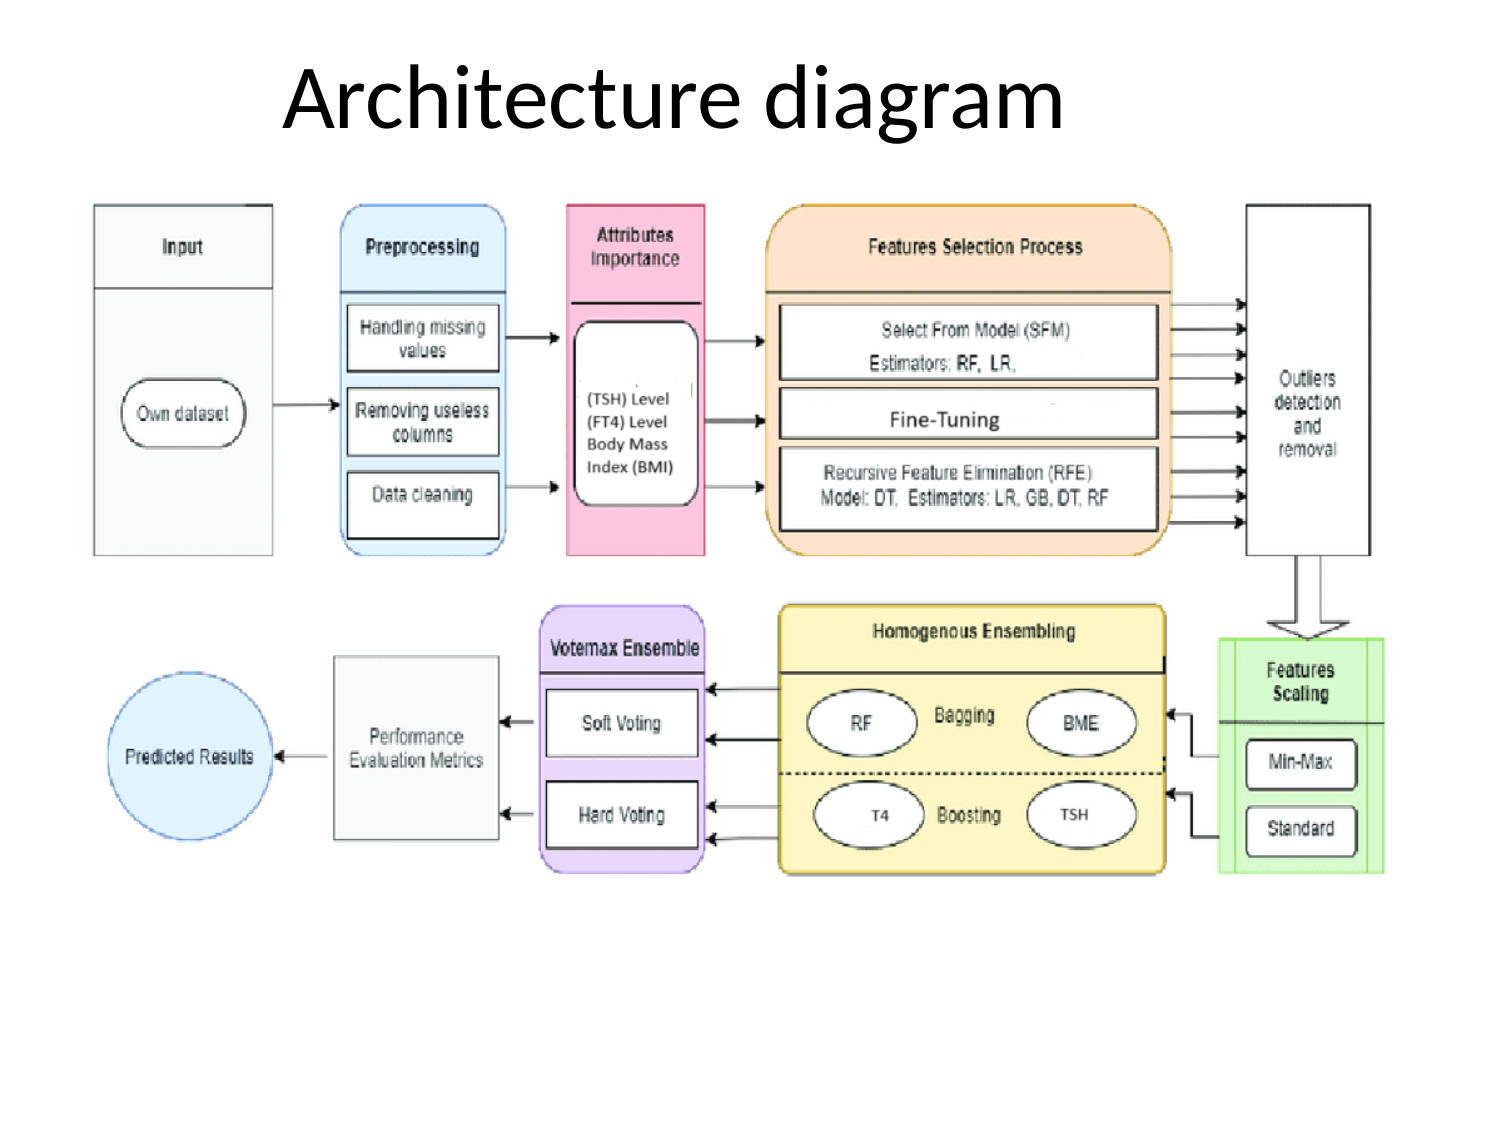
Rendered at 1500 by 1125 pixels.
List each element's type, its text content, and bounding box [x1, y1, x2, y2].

picture [29, 157, 1471, 968]
title Architecture diagram [0, 0, 1350, 186]
